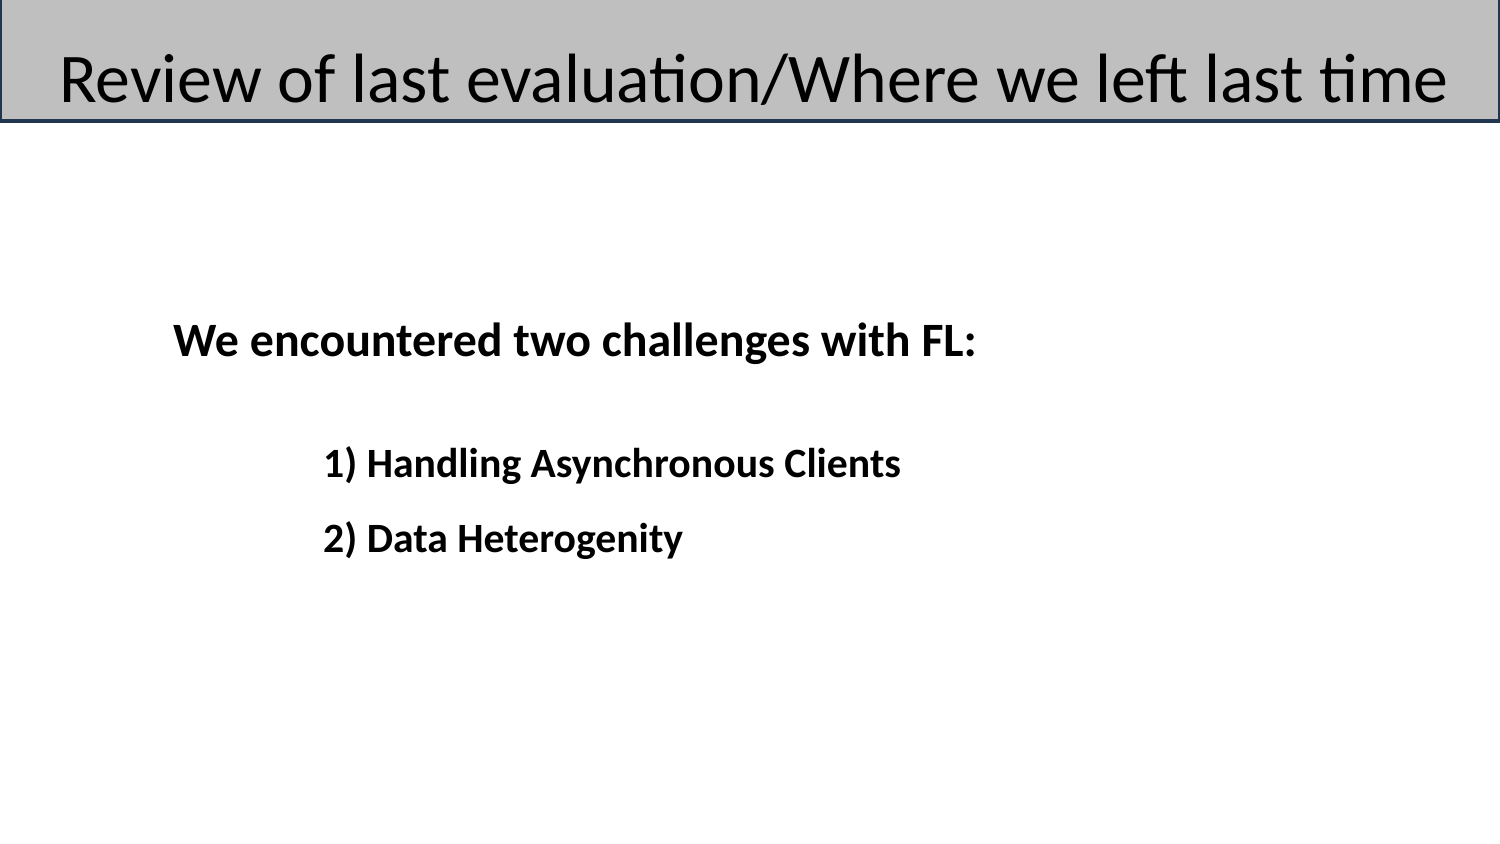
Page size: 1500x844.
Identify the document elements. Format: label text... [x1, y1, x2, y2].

text_box We encountered two challenges with FL: 1) Handling Asynchronous Clients 2) Data Heterogenity [167, 305, 1333, 622]
title Review of last evaluation/Where we left last time [46, 27, 1463, 121]
text_box [0, 0, 1500, 121]
